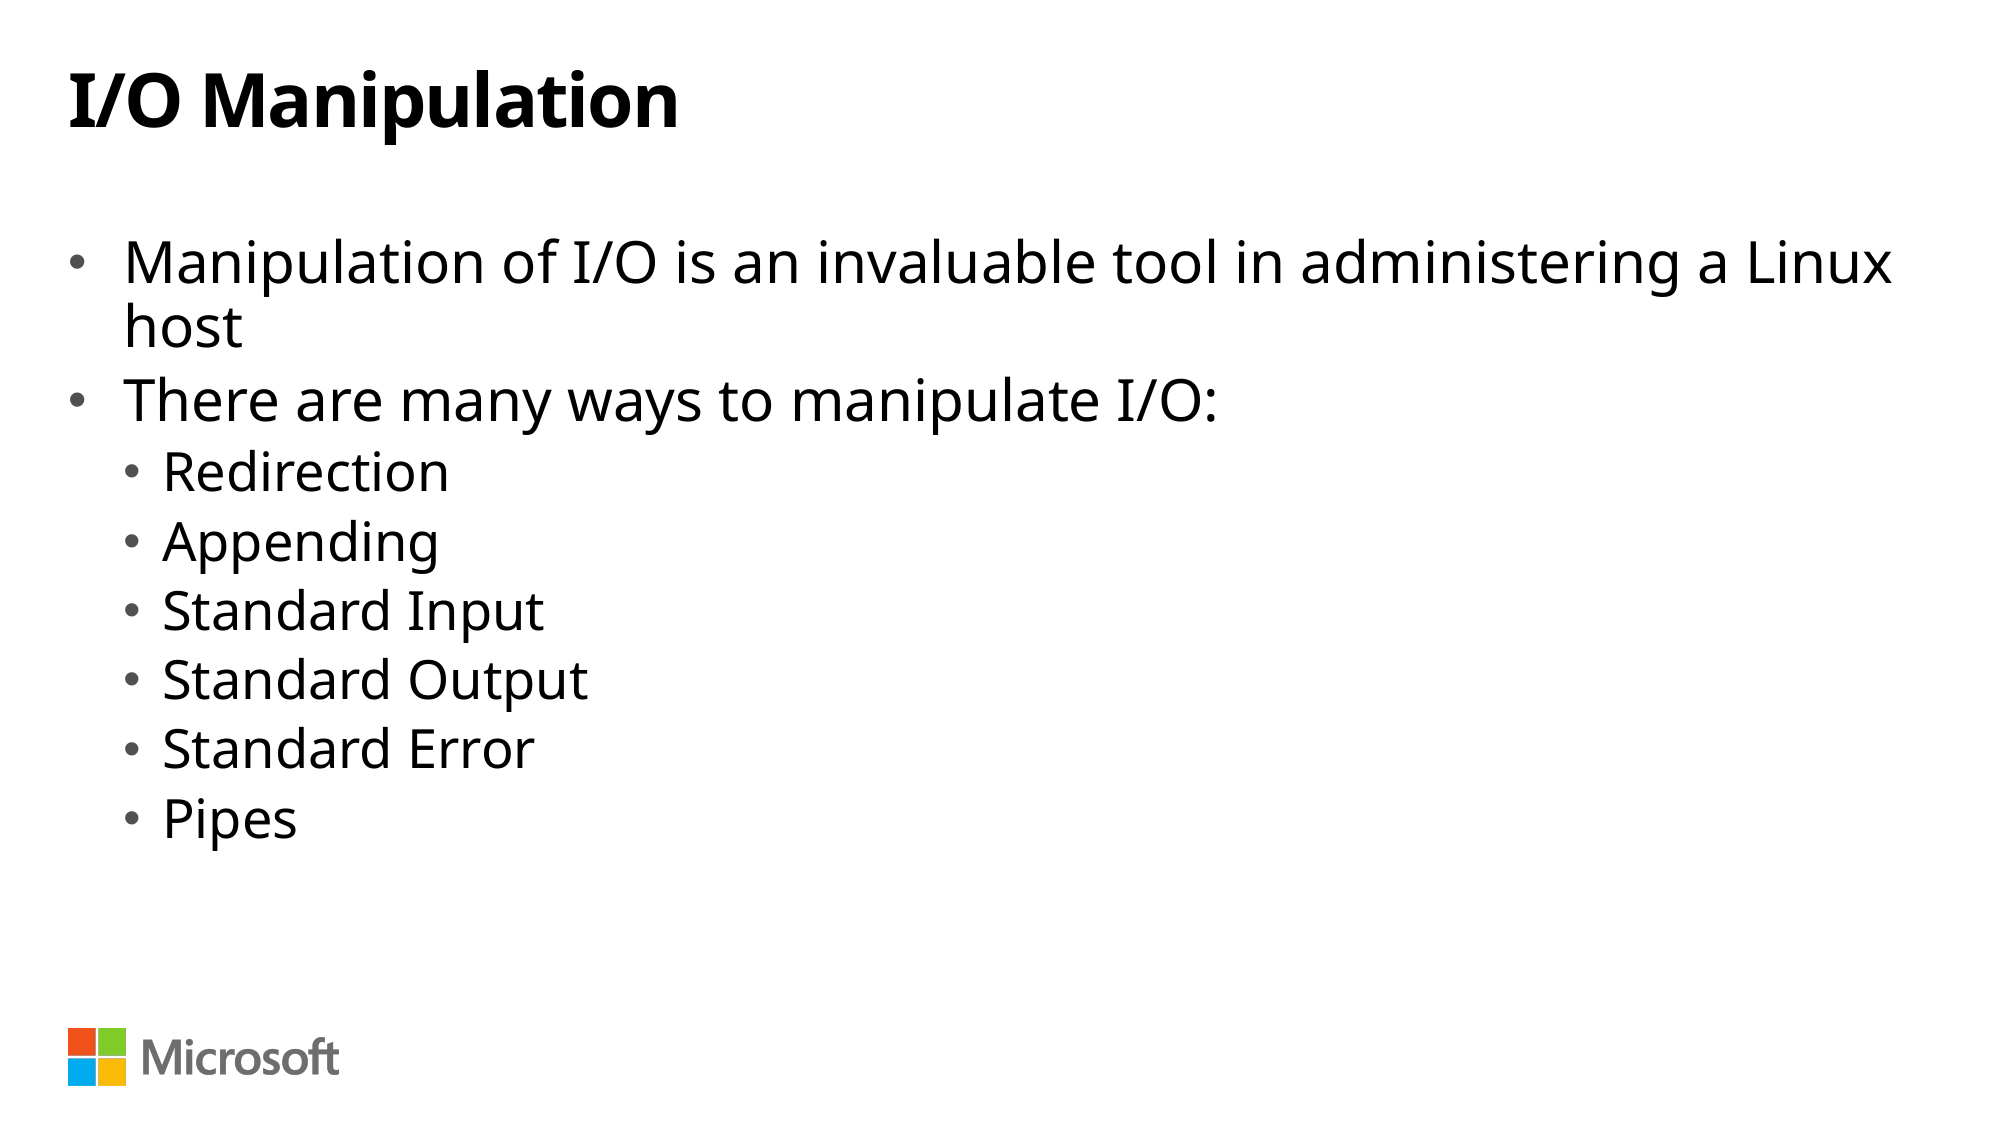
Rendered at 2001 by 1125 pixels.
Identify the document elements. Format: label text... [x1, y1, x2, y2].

picture [68, 1028, 339, 1086]
title I/O Manipulation [44, 47, 1957, 196]
list Manipulation of I/O is an invaluable tool in administering a Linux host There are many ways to manipulate I/O: Redirection Appending Standard Input Standard Output Standard Error Pipes [44, 218, 1956, 902]
